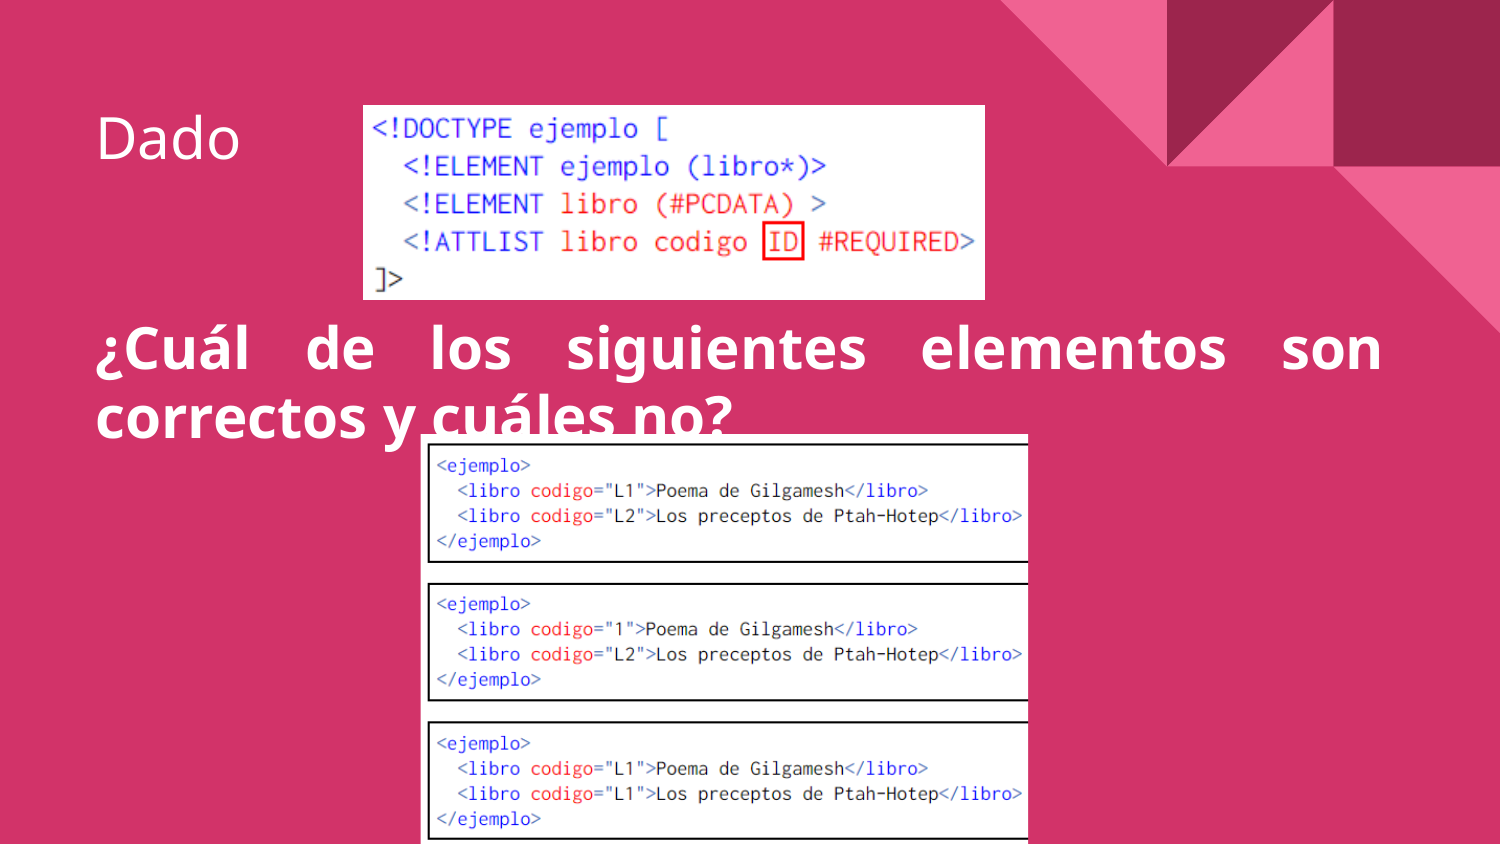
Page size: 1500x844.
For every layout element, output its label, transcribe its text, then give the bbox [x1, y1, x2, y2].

picture [363, 105, 985, 300]
title Dado ¿Cuál de los siguientes elementos son correctos y cuáles no? [80, 86, 1400, 758]
picture [420, 434, 1029, 844]
